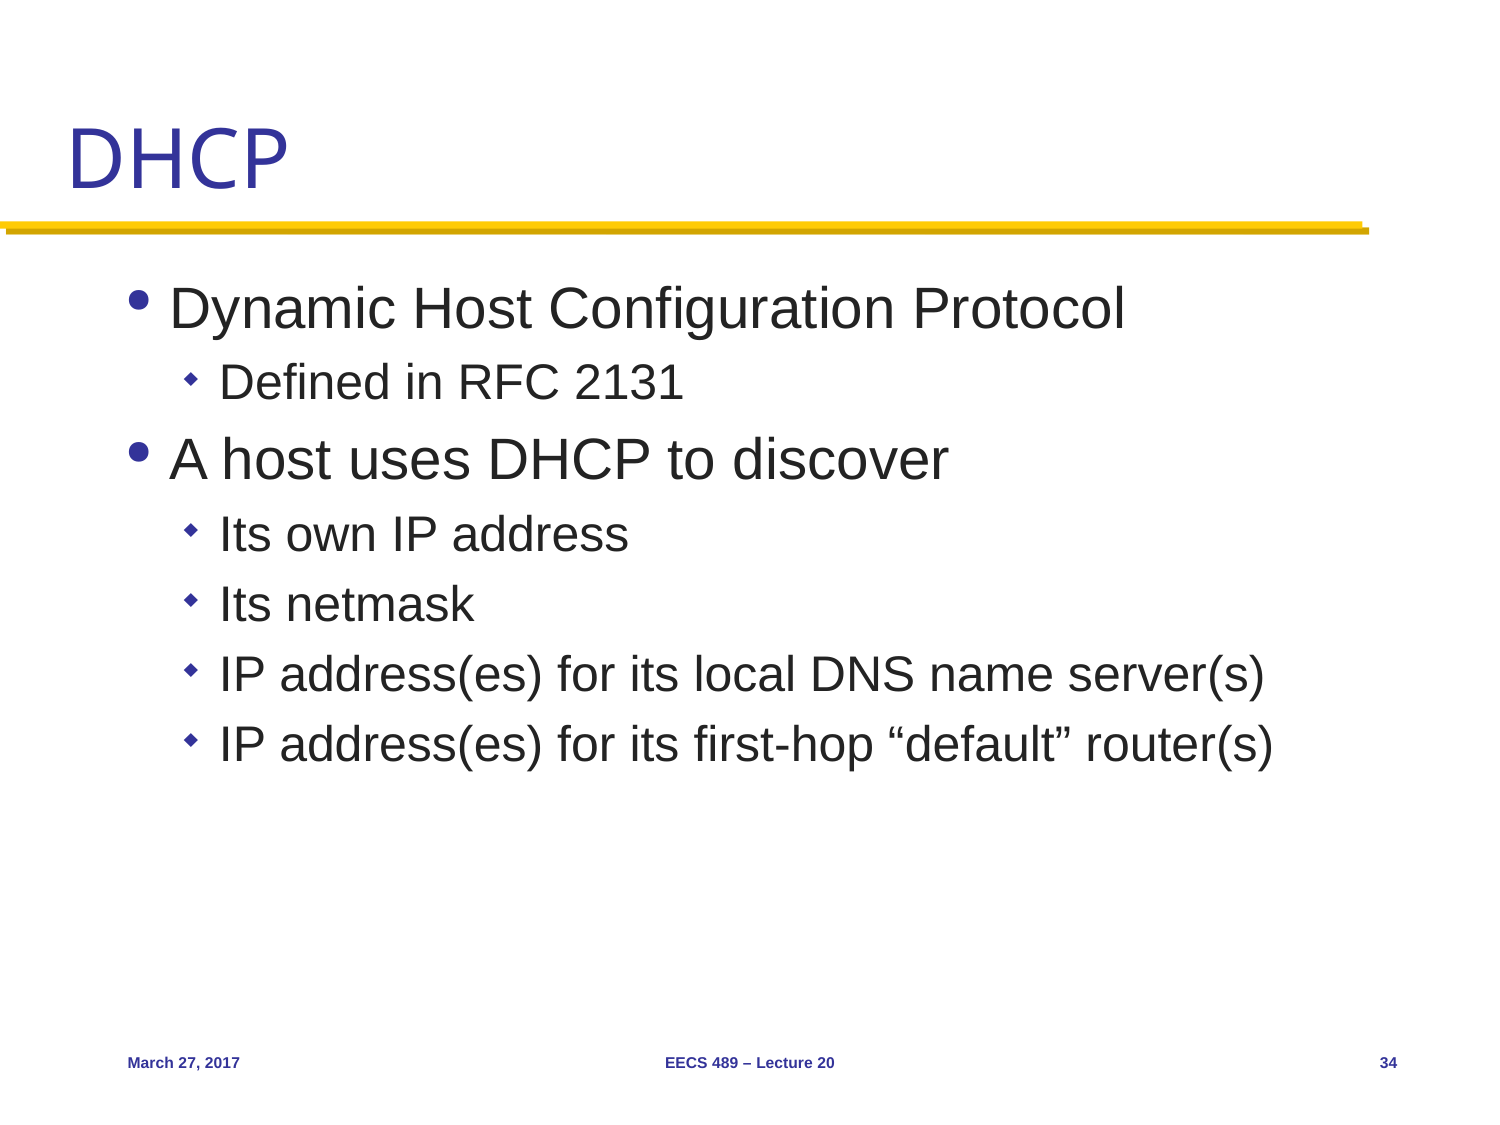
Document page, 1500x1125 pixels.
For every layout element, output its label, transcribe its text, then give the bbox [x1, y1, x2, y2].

slide_number 34 [1312, 1024, 1413, 1101]
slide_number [112, 1024, 426, 1101]
footer EECS 489 – Lecture 20 [512, 1024, 988, 1101]
title DHCP [49, 24, 1451, 213]
list Dynamic Host Configuration Protocol Defined in RFC 2131 A host uses DHCP to discover Its own IP address Its netmask IP address(es) for its local DNS name server(s) IP address(es) for its first-hop “default” router(s) [112, 262, 1413, 988]
